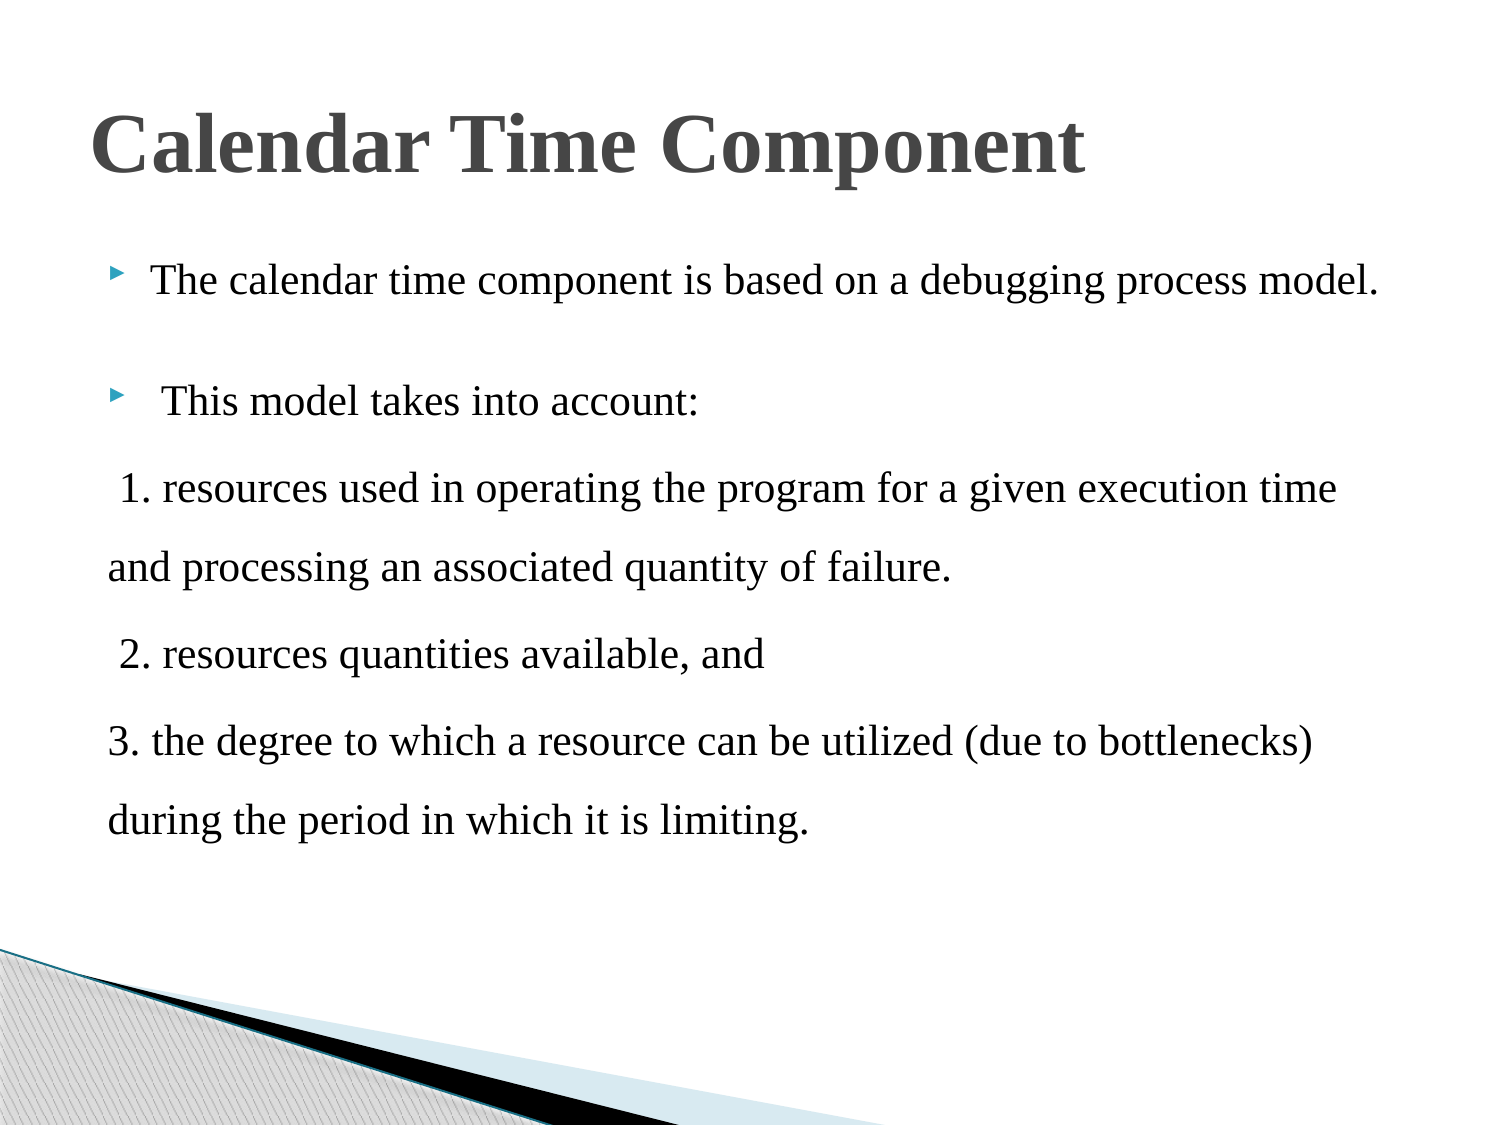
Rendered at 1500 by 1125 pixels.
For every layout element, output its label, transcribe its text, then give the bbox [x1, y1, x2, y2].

title Calendar Time Component [75, 45, 1425, 233]
list The calendar time component is based on a debugging process model. This model takes into account: 1. resources used in operating the program for a given execution time and processing an associated quantity of failure. 2. resources quantities available, and 3. the degree to which a resource can be utilized (due to bottlenecks) during the period in which it is limiting. [75, 243, 1425, 986]
